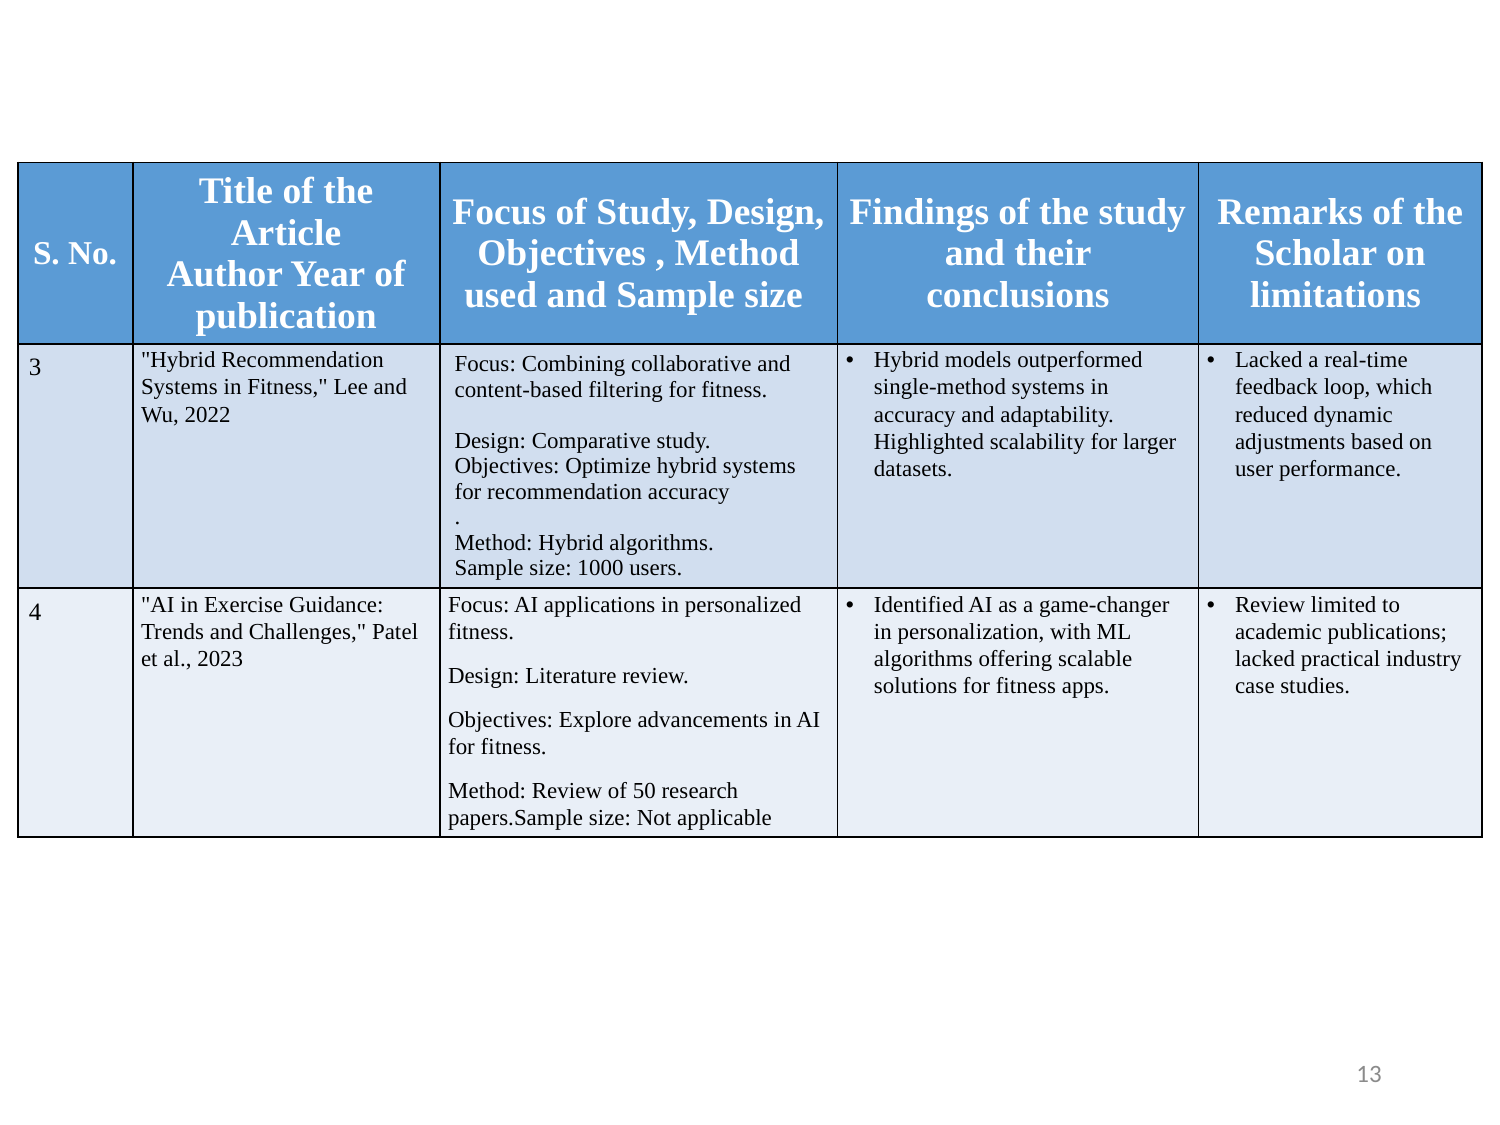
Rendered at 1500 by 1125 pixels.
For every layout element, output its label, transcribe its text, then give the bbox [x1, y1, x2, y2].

table_header Findings of the study and their conclusions [838, 163, 1198, 343]
table_cell Hybrid models outperformed single-method systems in accuracy and adaptability. Highlighted scalability for larger datasets. [838, 345, 1198, 587]
table_cell Focus: Combining collaborative and content-based filtering for fitness. Design: Comparative study. Objectives: Optimize hybrid systems for recommendation accuracy . Method: Hybrid algorithms. Sample size: 1000 users. [441, 345, 837, 587]
table_cell "AI in Exercise Guidance: Trends and Challenges," Patel et al., 2023 [134, 589, 439, 836]
table_cell Identified AI as a game-changer in personalization, with ML algorithms offering scalable solutions for fitness apps. [838, 589, 1198, 836]
table_cell Focus: AI applications in personalized fitness. Design: Literature review. Objectives: Explore advancements in AI for fitness. Method: Review of 50 research papers.Sample size: Not applicable [441, 589, 837, 836]
table_cell "Hybrid Recommendation Systems in Fitness," Lee and Wu, 2022 [134, 345, 439, 587]
table_cell 3 [19, 345, 132, 587]
slide_number 13 [1059, 1042, 1397, 1103]
table_cell Lacked a real-time feedback loop, which reduced dynamic adjustments based on user performance. [1199, 345, 1481, 587]
table_header Remarks of the Scholar on limitations [1199, 163, 1481, 343]
table_header Title of the Article Author Year of publication [134, 163, 439, 343]
table_cell 4 [19, 589, 132, 836]
table_cell Review limited to academic publications; lacked practical industry case studies. [1199, 589, 1481, 836]
table_header S. No. [19, 163, 132, 343]
table_header Focus of Study, Design, Objectives , Method used and Sample size [441, 163, 837, 343]
